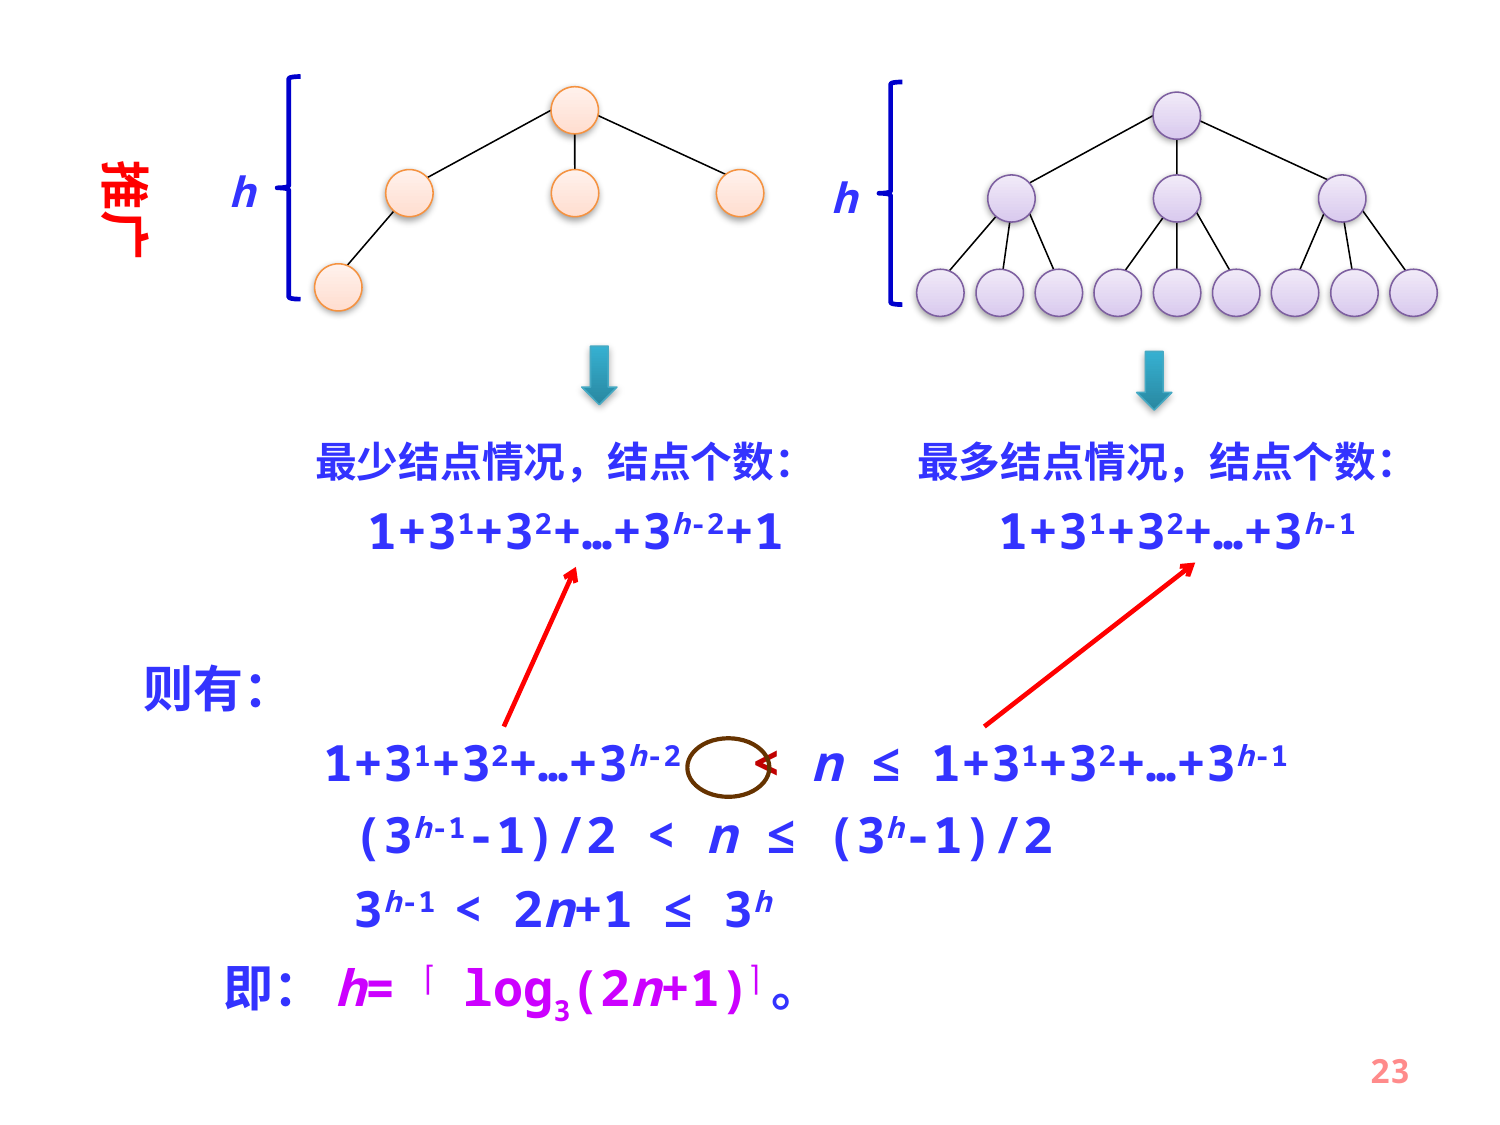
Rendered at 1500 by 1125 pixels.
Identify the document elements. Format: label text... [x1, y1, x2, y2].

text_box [206, 76, 856, 569]
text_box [984, 562, 1196, 727]
slide_number 23 [1074, 1042, 1425, 1103]
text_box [860, 81, 1458, 569]
text_box 则有： 1+31+32+…+3h-2 < n ≤ 1+31+32+…+3h-1 (3h-1-1)/2 < n ≤ (3h-1)/2 3h-1 < 2n+1 ≤ 3h 即：h=  log3(2n+1)。 [128, 644, 1407, 1026]
text_box 推广 [73, 140, 164, 282]
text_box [460, 610, 620, 684]
text_box [685, 736, 772, 799]
